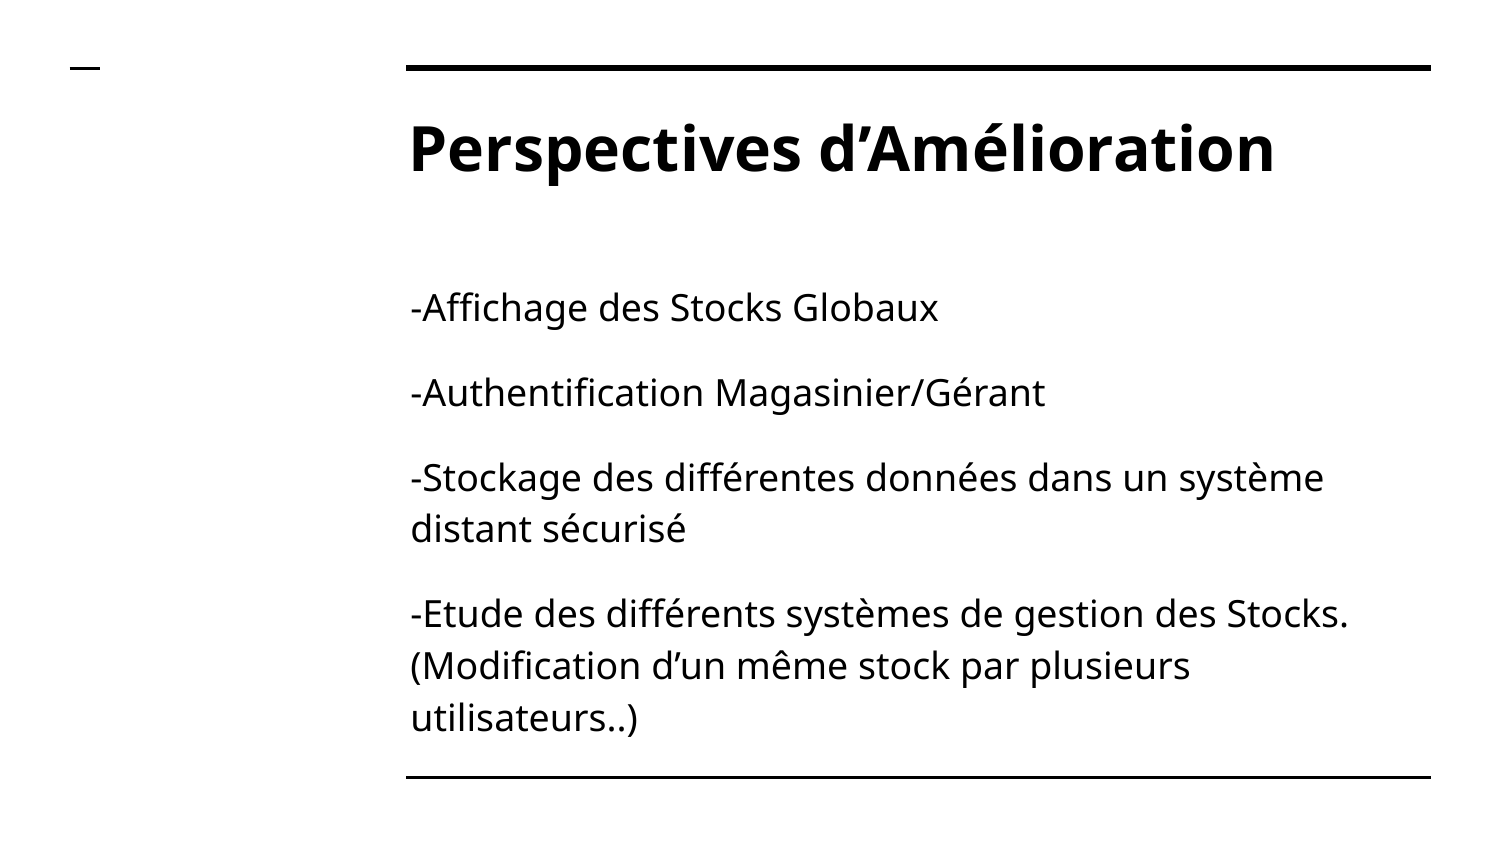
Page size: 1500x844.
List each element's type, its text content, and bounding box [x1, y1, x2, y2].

list -Affichage des Stocks Globaux -Authentification Magasinier/Gérant -Stockage des différentes données dans un système distant sécurisé -Etude des différents systèmes de gestion des Stocks. (Modification d’un même stock par plusieurs utilisateurs..) [395, 261, 1433, 755]
title Perspectives d’Amélioration [393, 94, 1431, 199]
